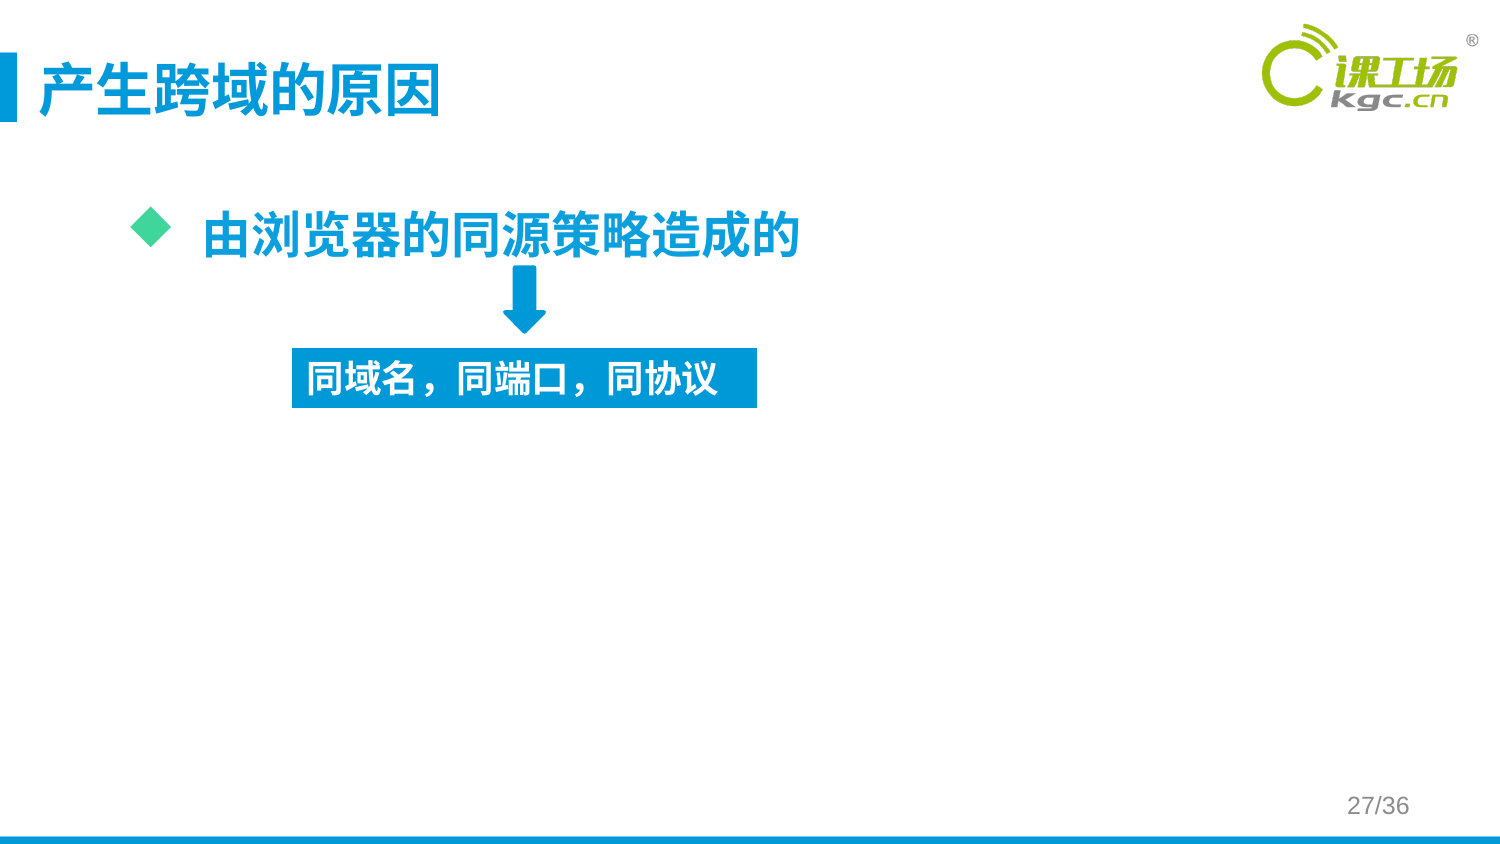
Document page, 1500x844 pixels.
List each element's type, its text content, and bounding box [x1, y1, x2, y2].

picture [0, 0, 1500, 836]
text_box [503, 265, 546, 334]
text_box 同域名，同端口，同协议 [292, 348, 757, 408]
list 由浏览器的同源策略造成的 [110, 166, 1385, 724]
title 产生跨域的原因 [37, 33, 1390, 151]
slide_number 27/36 [1074, 782, 1425, 828]
